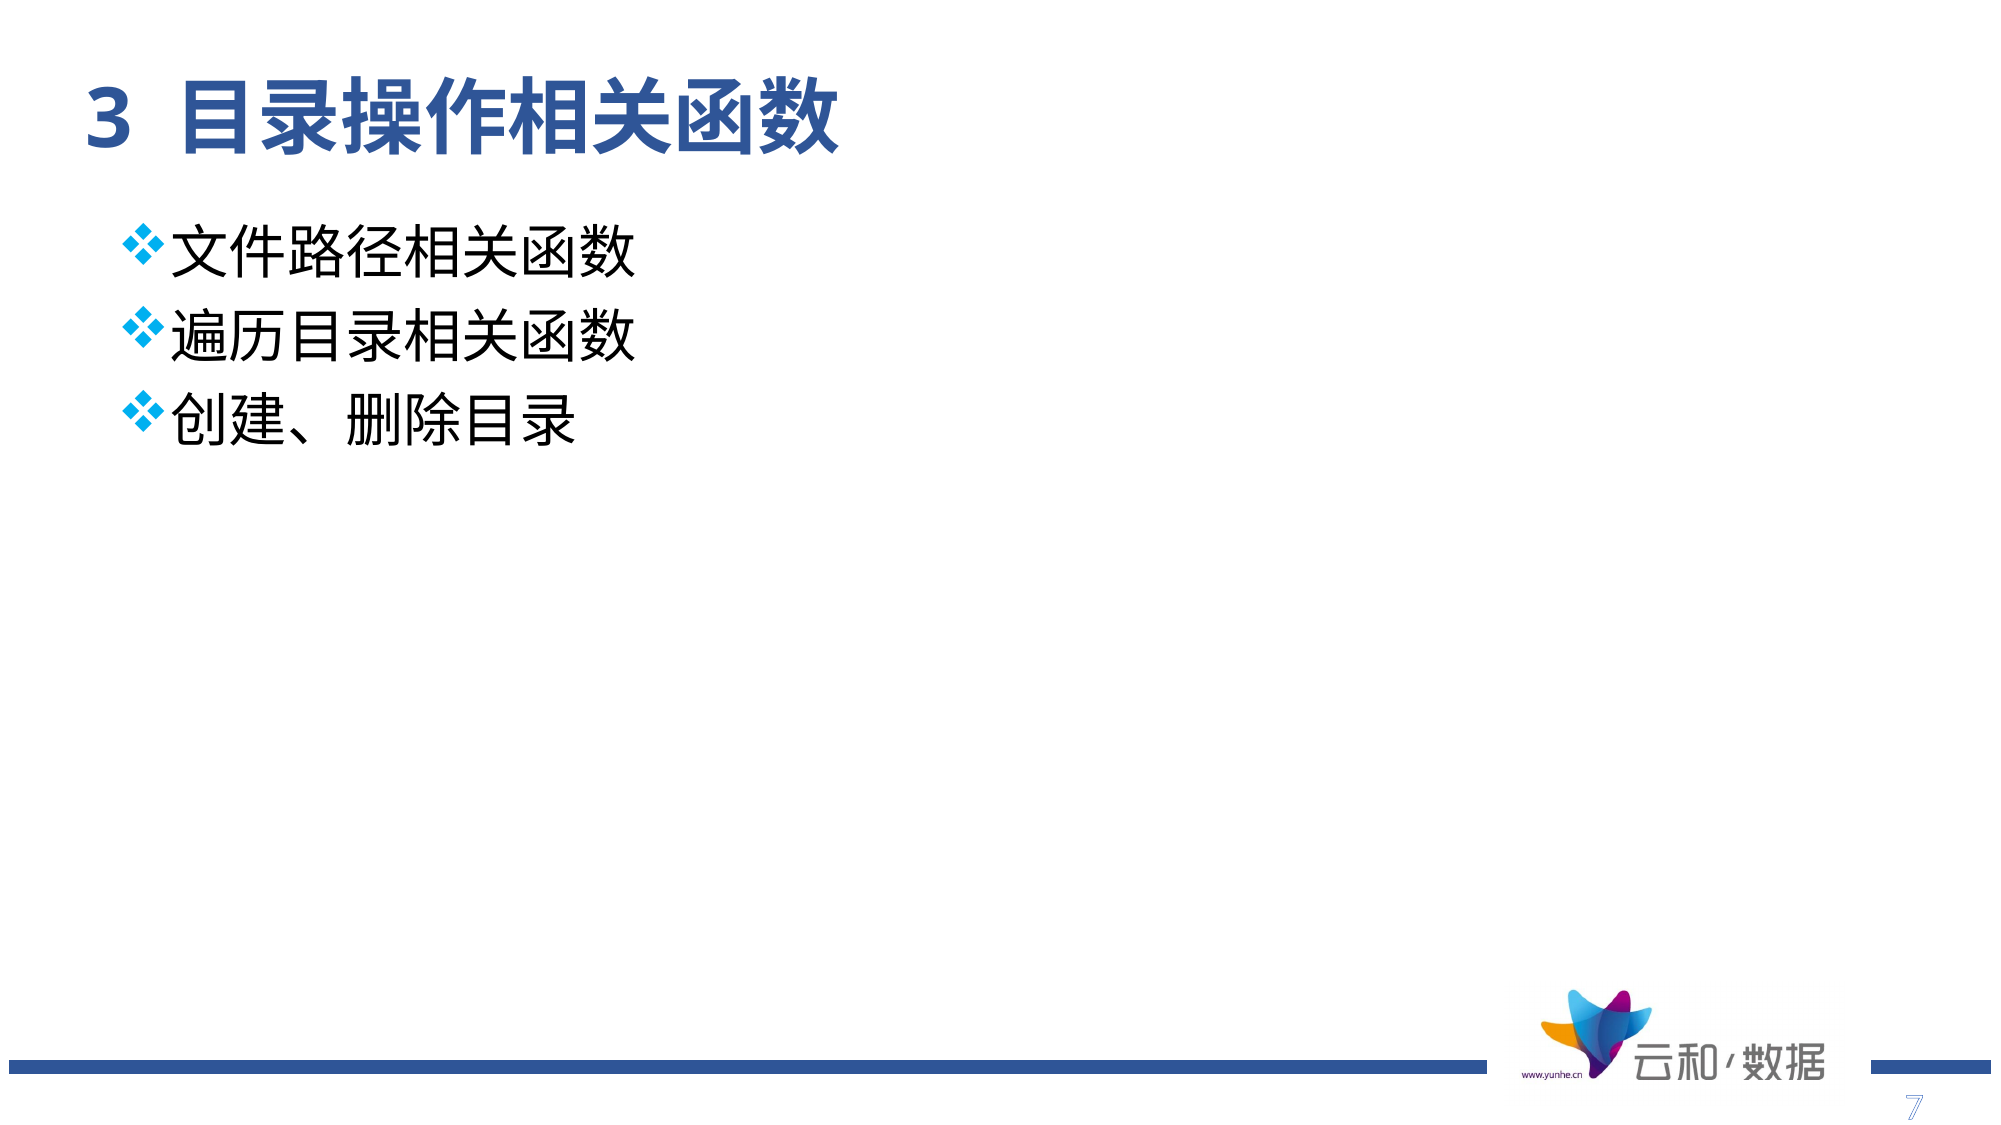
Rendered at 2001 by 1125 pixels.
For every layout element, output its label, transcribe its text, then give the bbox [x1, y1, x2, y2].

list 文件路径相关函数 遍历目录相关函数 创建、删除目录 [102, 215, 1815, 705]
picture [1504, 981, 1845, 1106]
title 3 目录操作相关函数 [70, 11, 1796, 230]
